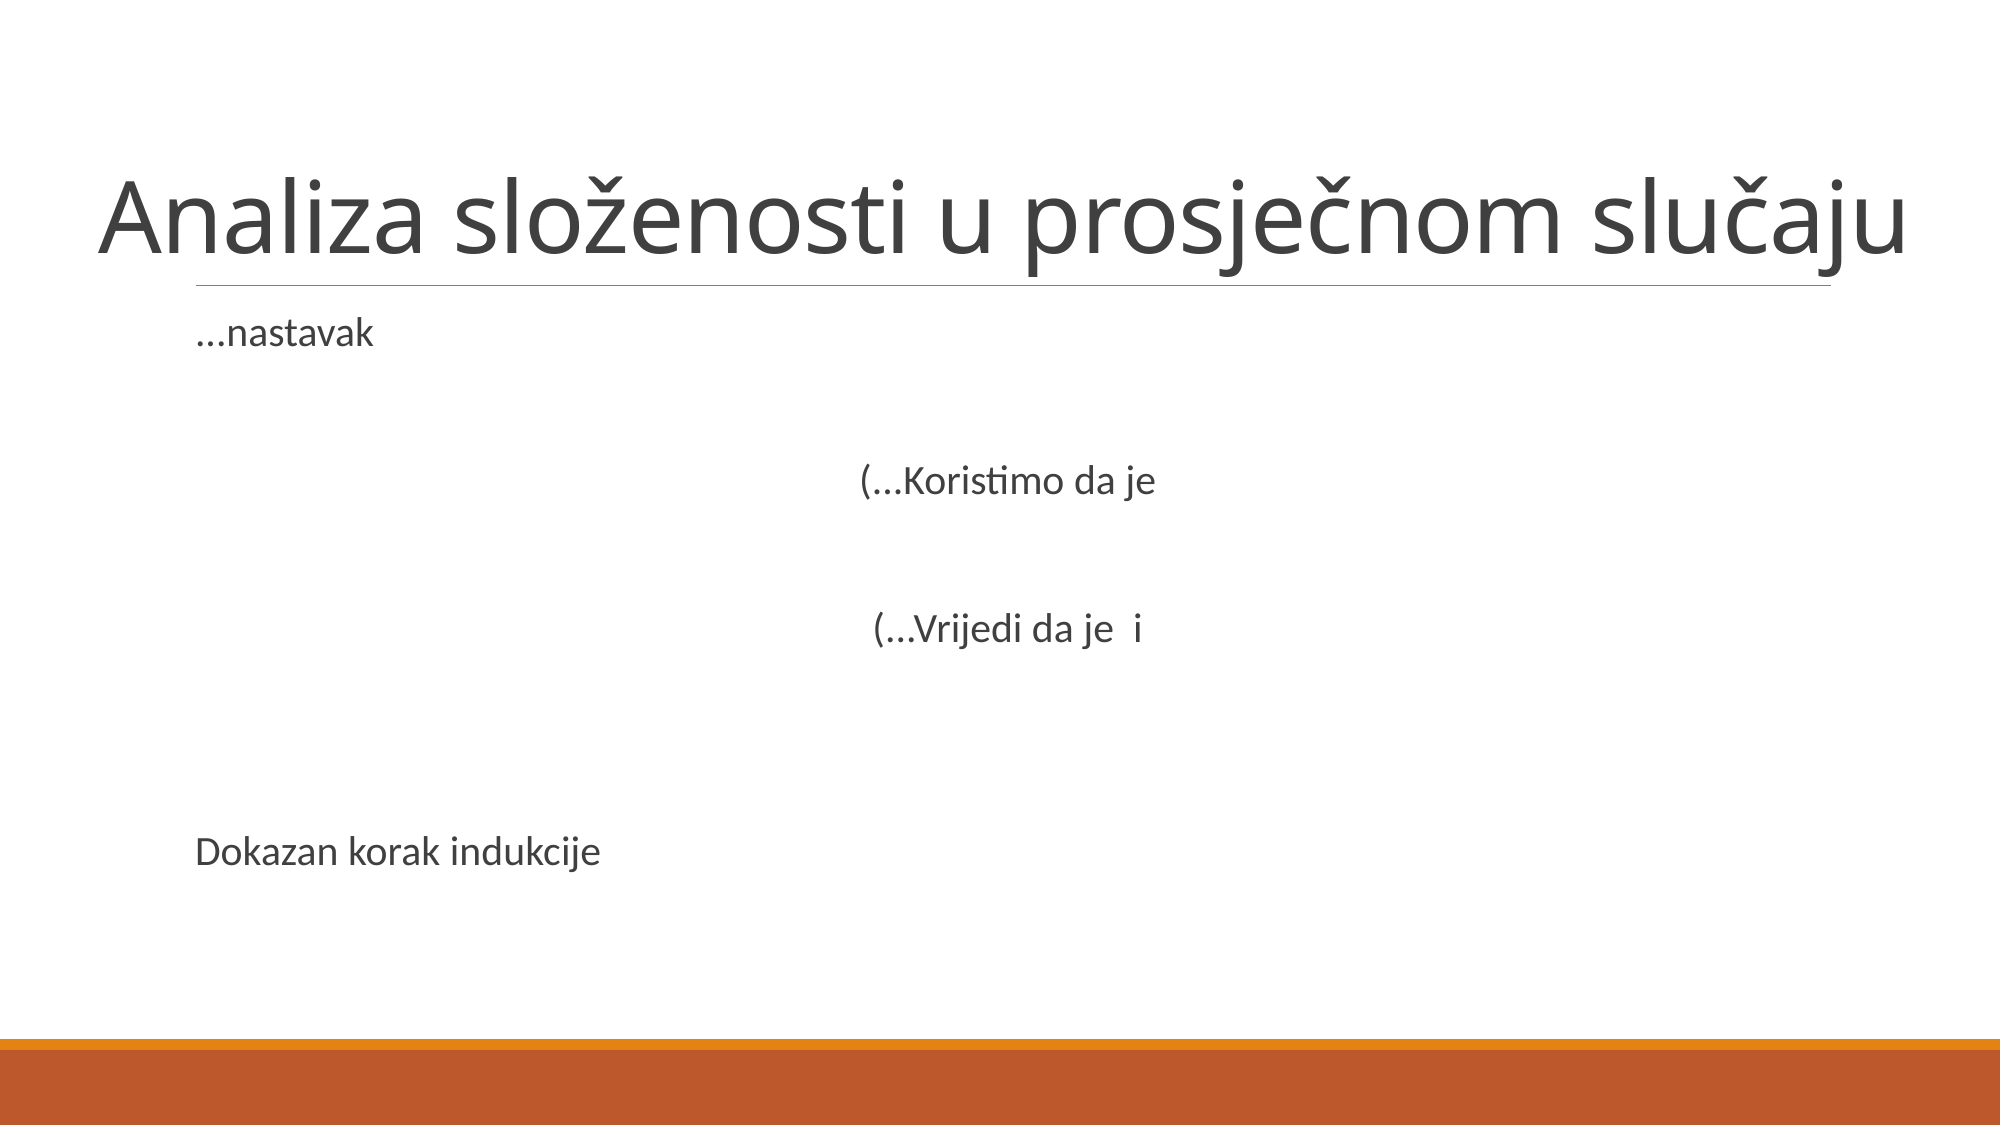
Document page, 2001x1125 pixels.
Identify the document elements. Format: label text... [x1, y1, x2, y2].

title Analiza složenosti u prosječnom slučaju [54, 43, 1956, 282]
